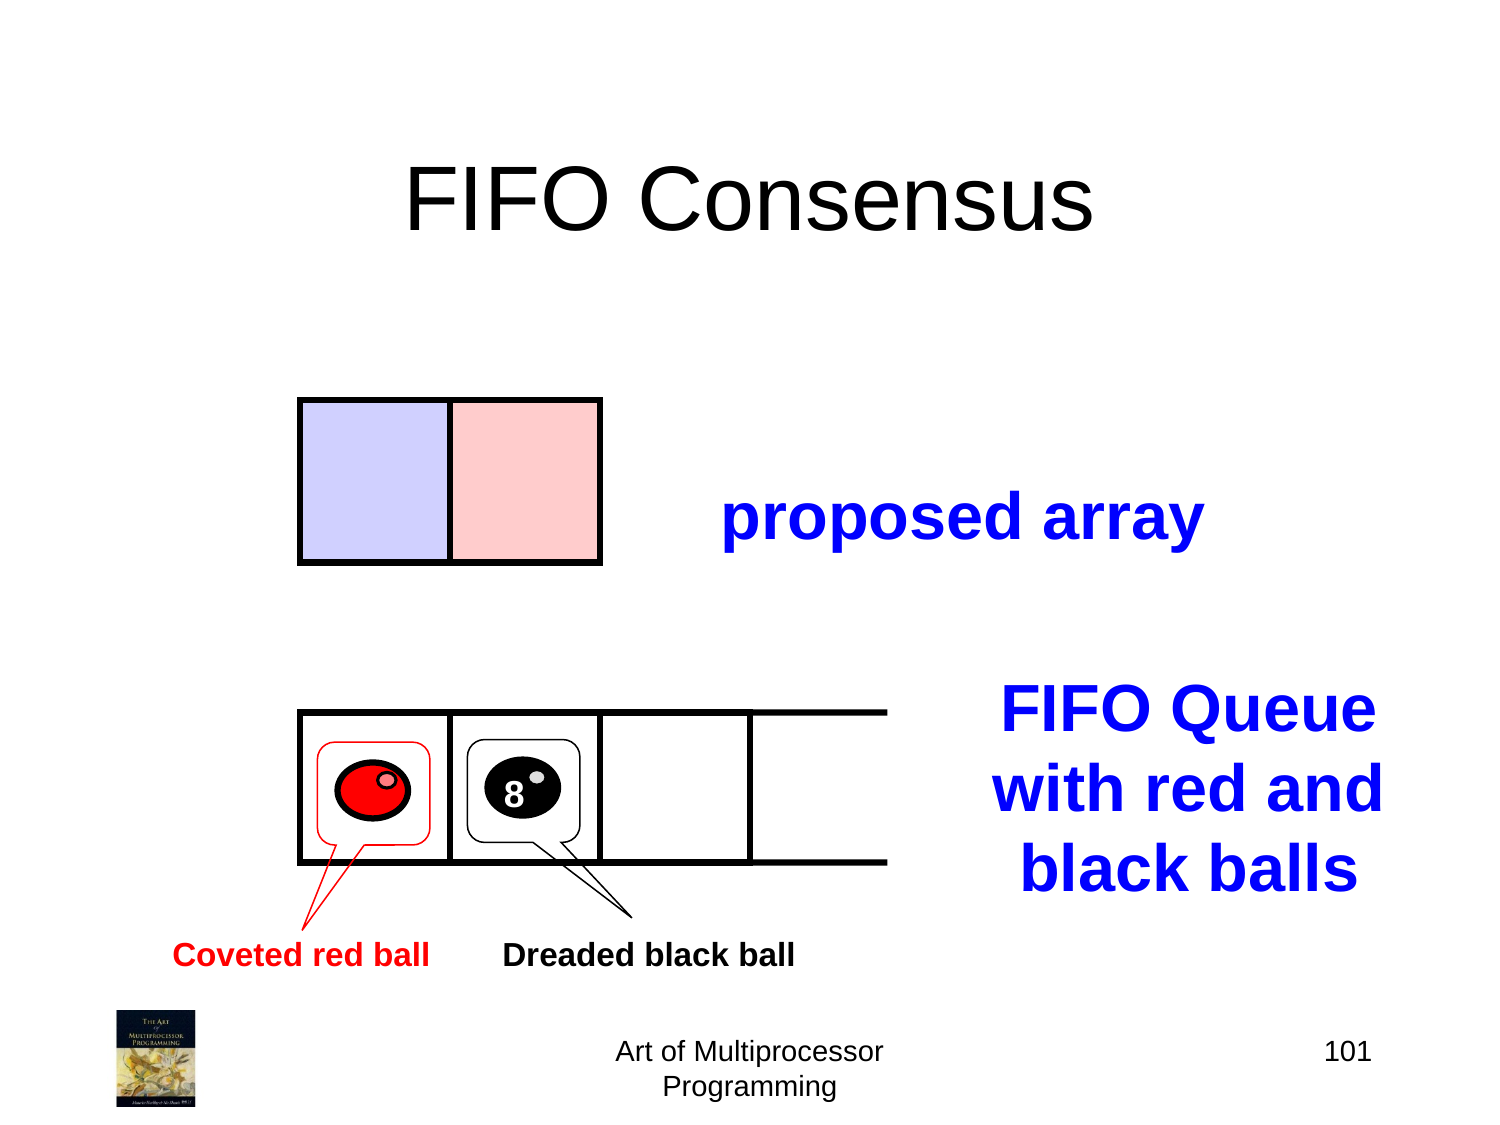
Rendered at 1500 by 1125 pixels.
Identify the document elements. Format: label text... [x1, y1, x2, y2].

text_box [449, 399, 600, 563]
picture [107, 1010, 204, 1107]
footer Art of Multiprocessor Programming [512, 1025, 988, 1100]
text_box [299, 712, 449, 863]
title FIFO Consensus [112, 99, 1388, 288]
text_box [599, 712, 750, 863]
text_box [299, 399, 449, 563]
slide_number 101 [1074, 1024, 1388, 1101]
text_box proposed array [705, 385, 1221, 560]
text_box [487, 759, 559, 823]
text_box [302, 742, 430, 931]
text_box [467, 739, 632, 918]
text_box [449, 712, 599, 863]
text_box Coveted red ball [157, 926, 446, 981]
text_box FIFO Queue with red and black balls [924, 657, 1454, 913]
text_box Dreaded black ball [487, 926, 811, 981]
